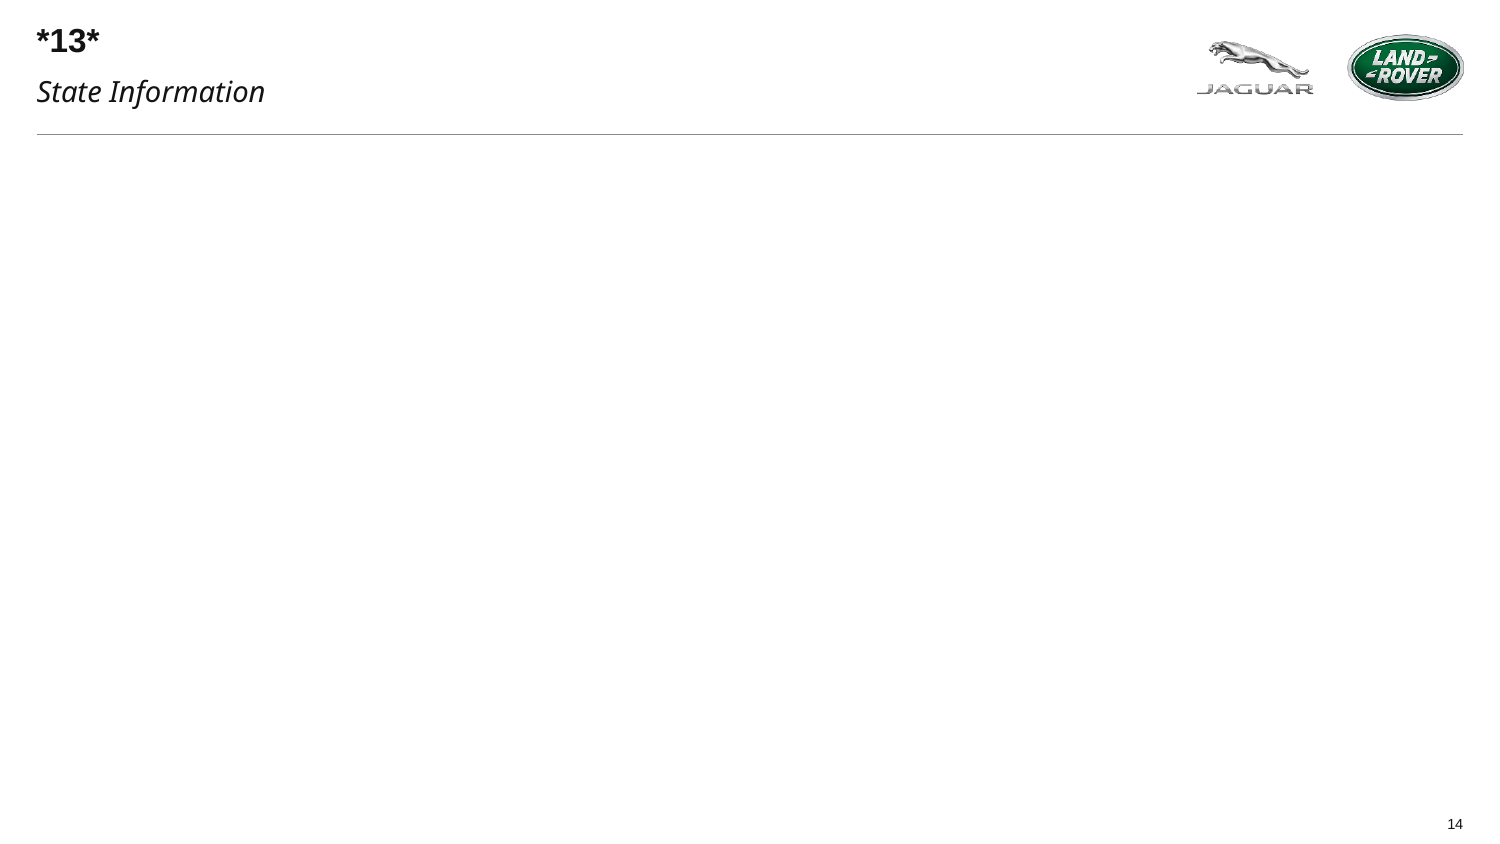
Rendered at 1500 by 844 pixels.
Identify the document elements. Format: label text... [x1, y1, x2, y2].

title *13* [36, 19, 1125, 73]
slide_number 14 [1344, 767, 1464, 833]
text_box State Information [36, 73, 1168, 128]
picture [1197, 34, 1464, 101]
